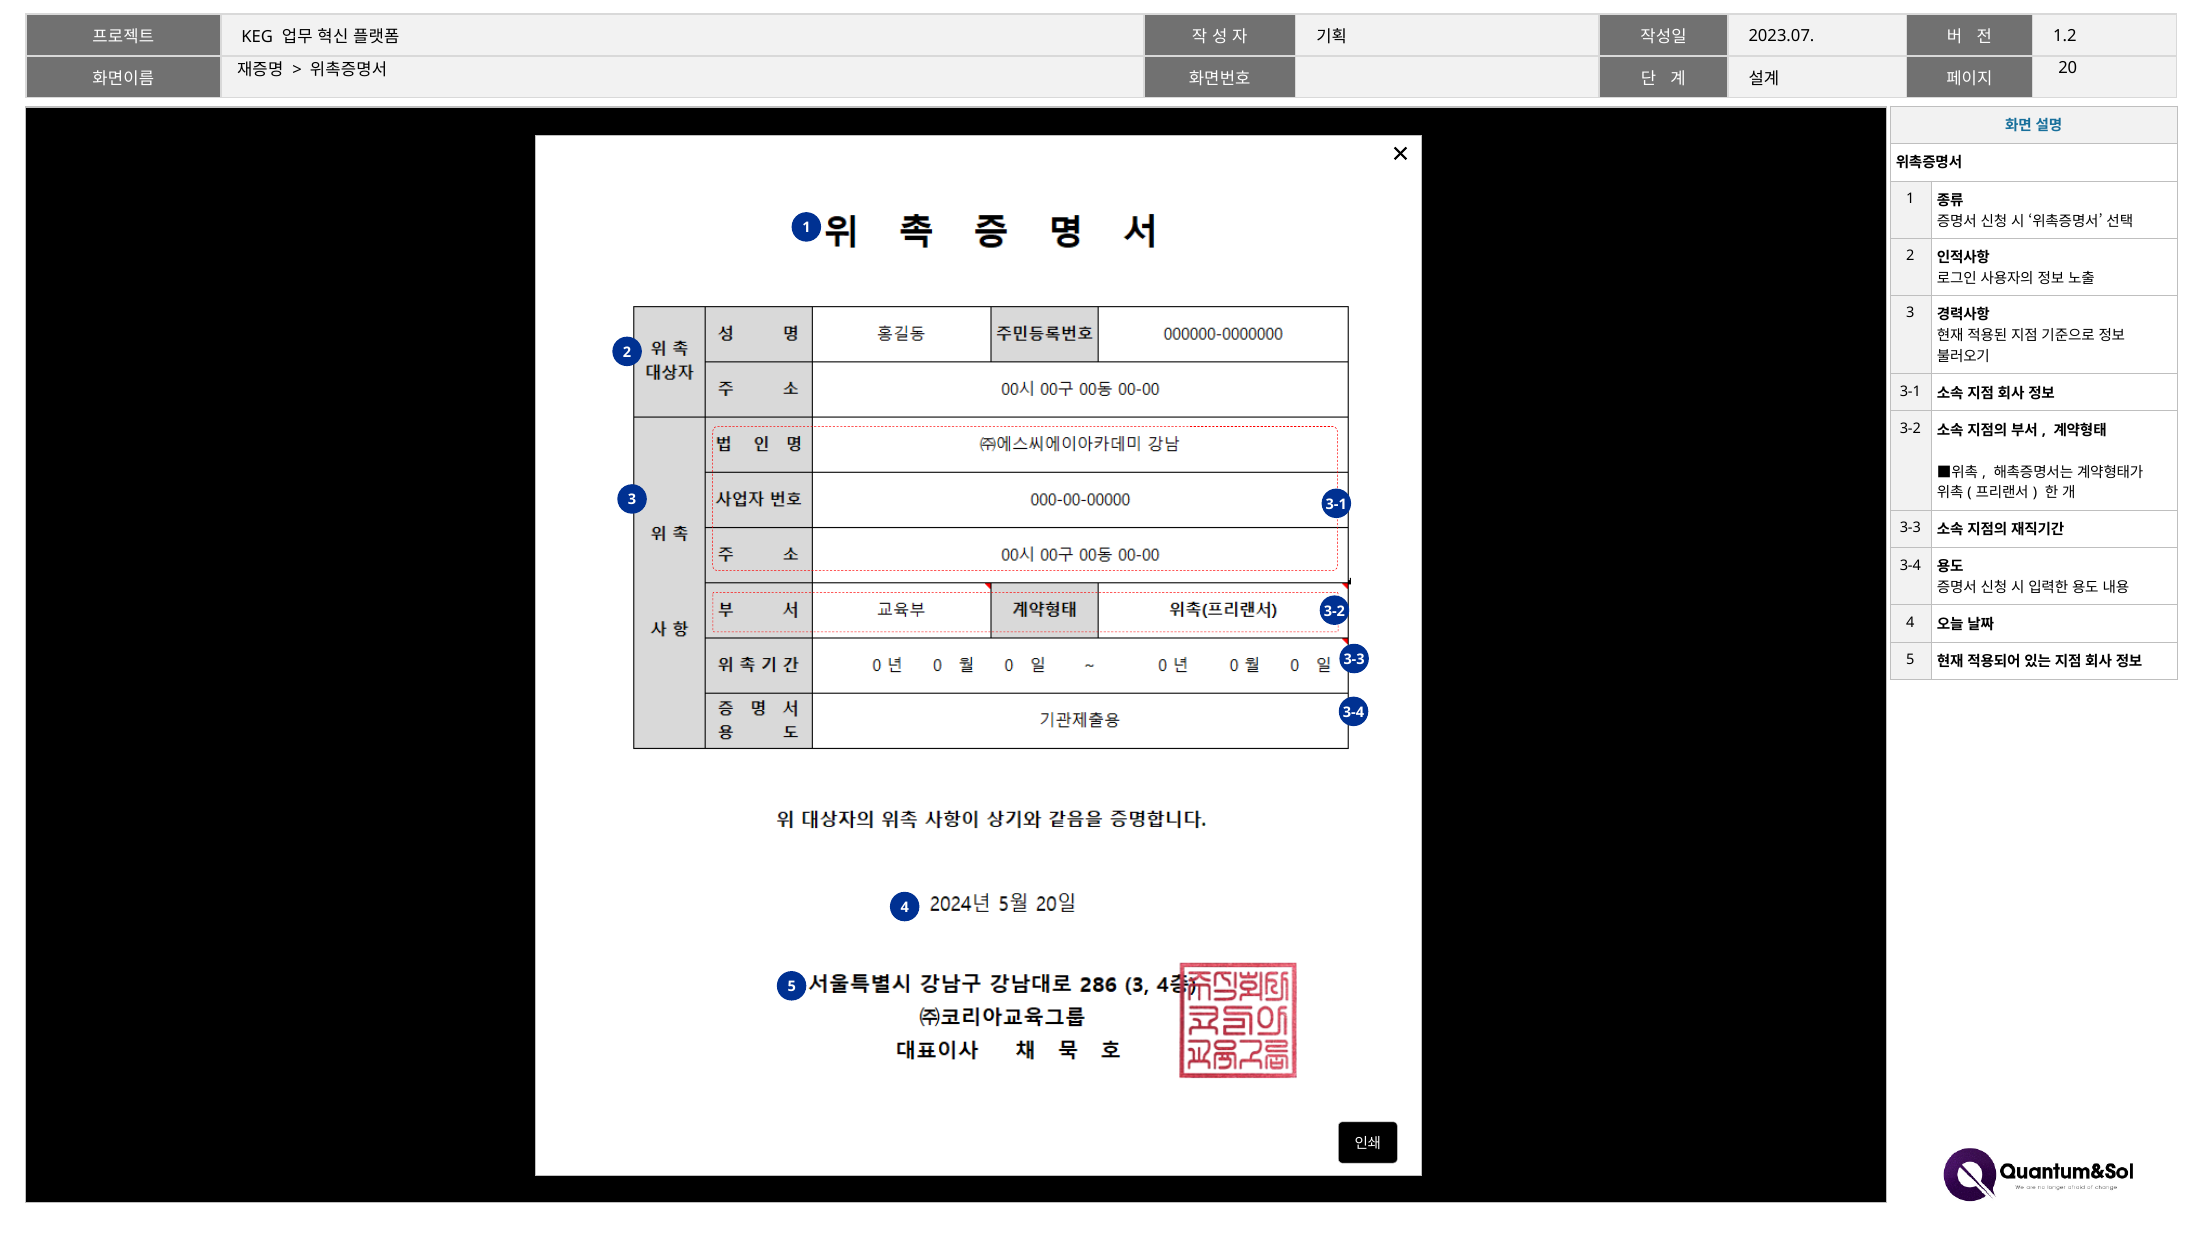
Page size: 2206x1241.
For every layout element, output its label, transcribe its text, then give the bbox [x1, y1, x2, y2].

text_box [535, 135, 1422, 1176]
table_cell 오늘 날짜 [1932, 605, 2177, 642]
text_box 2 [612, 337, 624, 366]
table_cell 현재 적용되어 있는 지점 회사 정보 [1932, 643, 2177, 679]
table_header 화면 설명 [1891, 107, 2177, 143]
table_cell 3-1 [1891, 374, 1931, 410]
table_cell 소속 지점 회사 정보 [1932, 374, 2177, 410]
text_box 3-4 [1355, 696, 1369, 726]
picture [1941, 1146, 2137, 1202]
table_cell 3 [1891, 296, 1931, 373]
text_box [1394, 147, 1407, 160]
slide_number 19 [2043, 56, 2152, 80]
table_cell 5 [1891, 643, 1931, 679]
title 재증명 > 위촉증명서 [220, 56, 1034, 81]
table_cell 3-3 [1891, 511, 1931, 547]
picture [629, 187, 1351, 853]
table_cell 소속 지점의 재직기간 [1932, 511, 2177, 547]
table_cell 4 [1891, 605, 1931, 642]
picture [653, 868, 1351, 1104]
table_cell 경력사항 현재 적용된 지점 기준으로 정보 불러오기 [1932, 296, 2177, 373]
table_cell 1 [1891, 182, 1931, 238]
table_cell 소속 지점의 부서, 계약형태 ■위촉, 해촉증명서는 계약형태가 위촉(프리랜서) 한 개 [1932, 411, 2177, 510]
table_cell 종류 증명서 신청 시 ‘위촉증명서’ 선택 [1932, 182, 2177, 238]
table_cell 2 [1891, 239, 1931, 295]
table_cell 용도 증명서 신청 시 입력한 용도 내용 [1932, 548, 2177, 604]
table_cell 위촉증명서 [1891, 144, 2177, 181]
text_box 3 [617, 486, 624, 512]
table_cell 인적사항 로그인 사용자의 정보 노출 [1932, 239, 2177, 295]
text_box 인쇄 [1338, 1121, 1398, 1164]
text_box 3-3 [1355, 643, 1369, 674]
table_cell 3-4 [1891, 548, 1931, 604]
table_cell 3-2 [1891, 411, 1931, 510]
